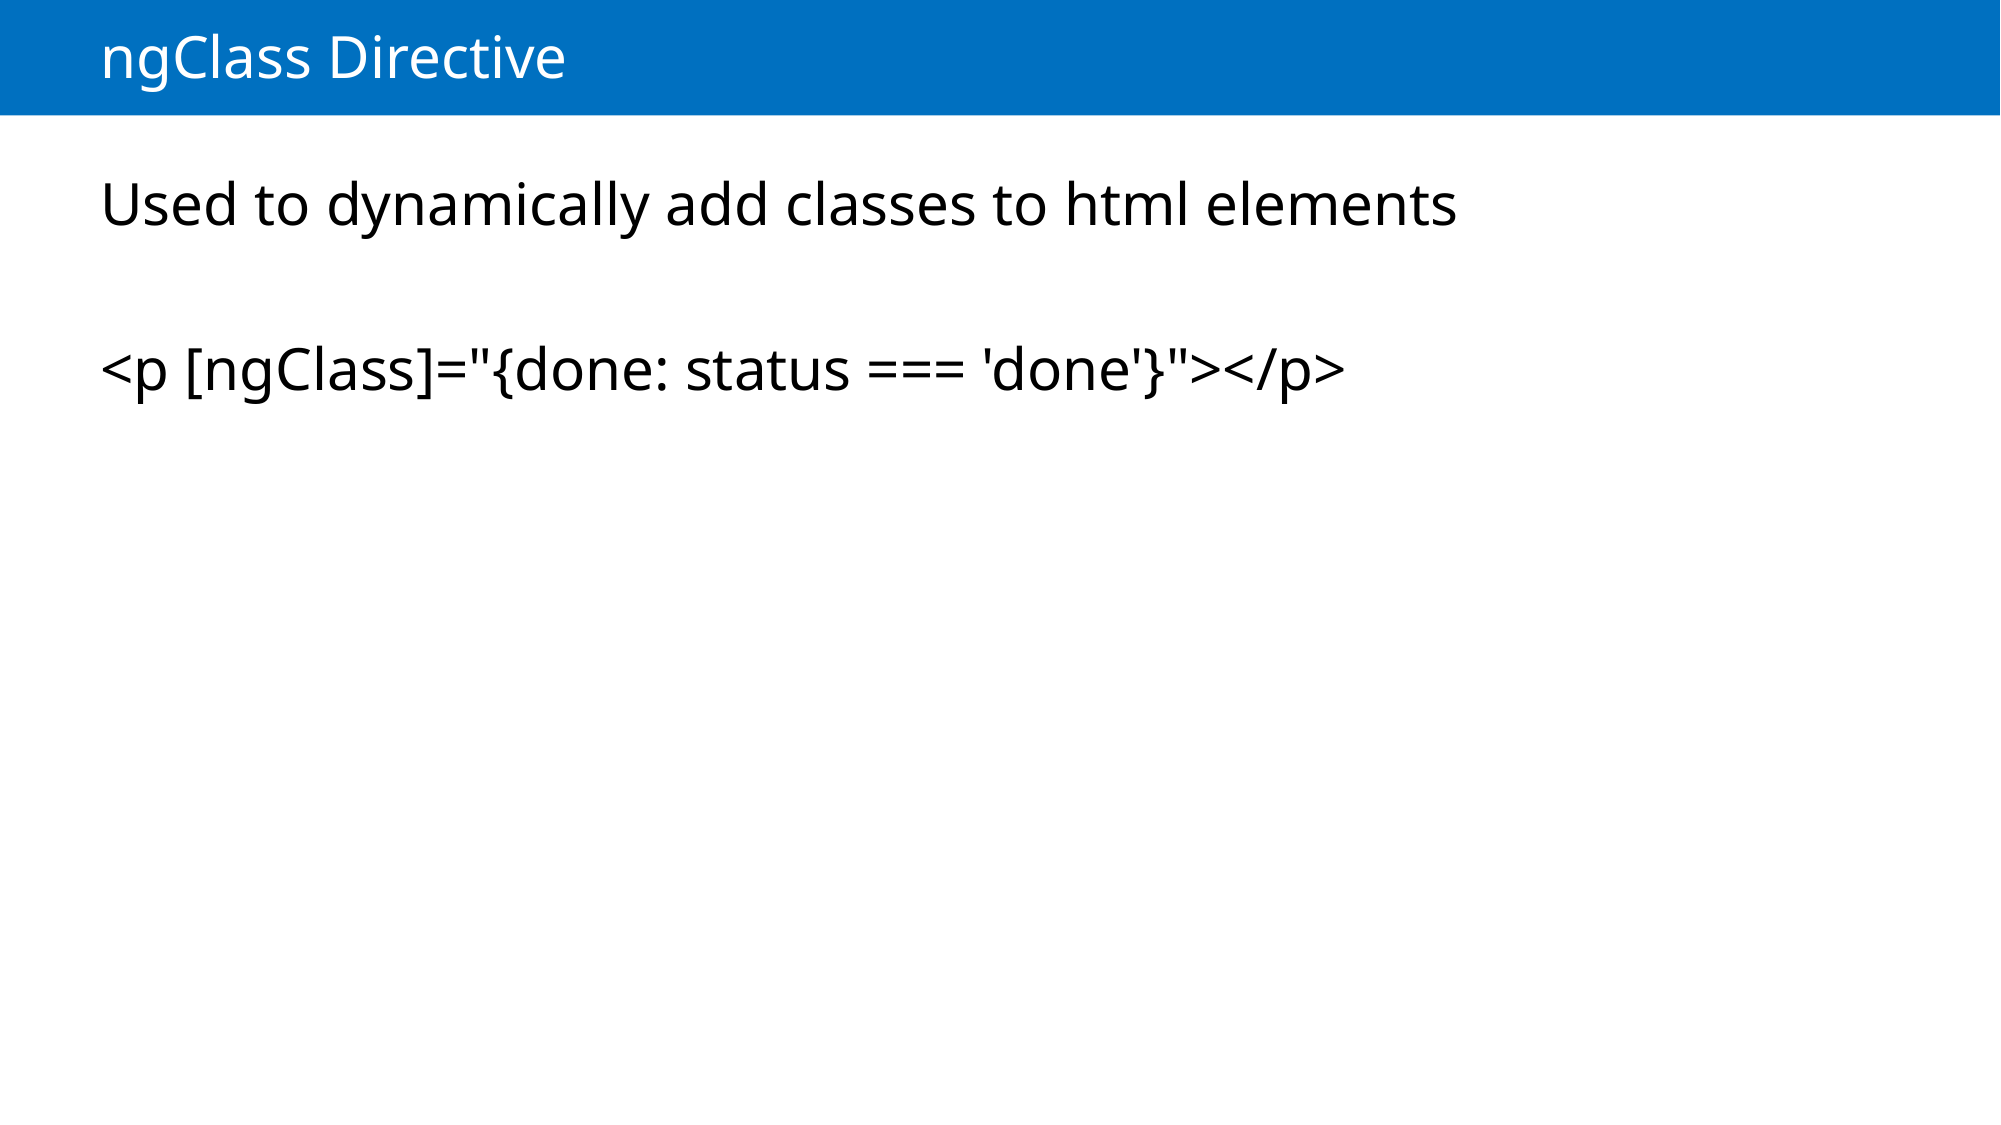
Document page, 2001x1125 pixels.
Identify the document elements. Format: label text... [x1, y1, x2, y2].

title ngClass Directive [100, 0, 1802, 122]
list Used to dynamically add classes to html elements <p [ngClass]="{done: status === 'done'}"></p> [100, 167, 1877, 1013]
